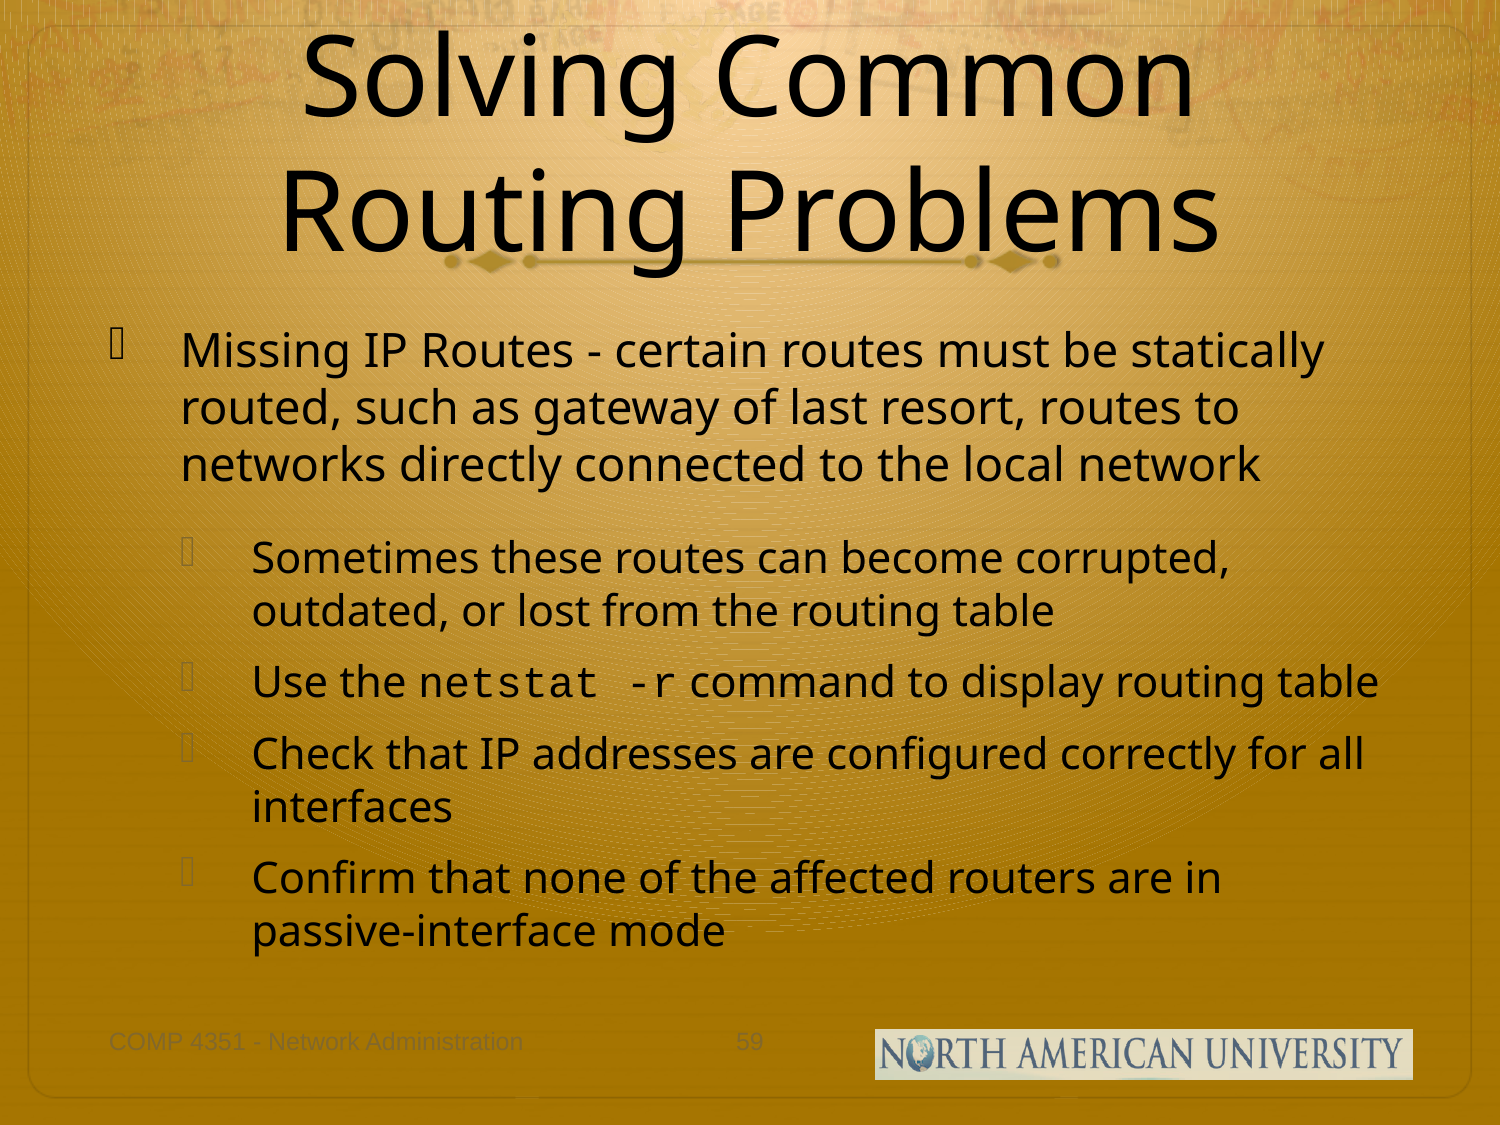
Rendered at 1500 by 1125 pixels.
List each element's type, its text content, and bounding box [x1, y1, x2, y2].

list Missing IP Routes - certain routes must be statically routed, such as gateway of last resort, routes to networks directly connected to the local network Sometimes these routes can become corrupted, outdated, or lost from the routing table Use the netstat -r command to display routing table Check that IP addresses are configured correctly for all interfaces Confirm that none of the affected routers are in passive-interface mode [93, 312, 1407, 988]
slide_number 59 [663, 1010, 837, 1071]
picture [0, 0, 1500, 1125]
title Solving Common Routing Problems [93, 45, 1407, 233]
footer COMP 4351 - Network Administration [93, 1010, 619, 1071]
